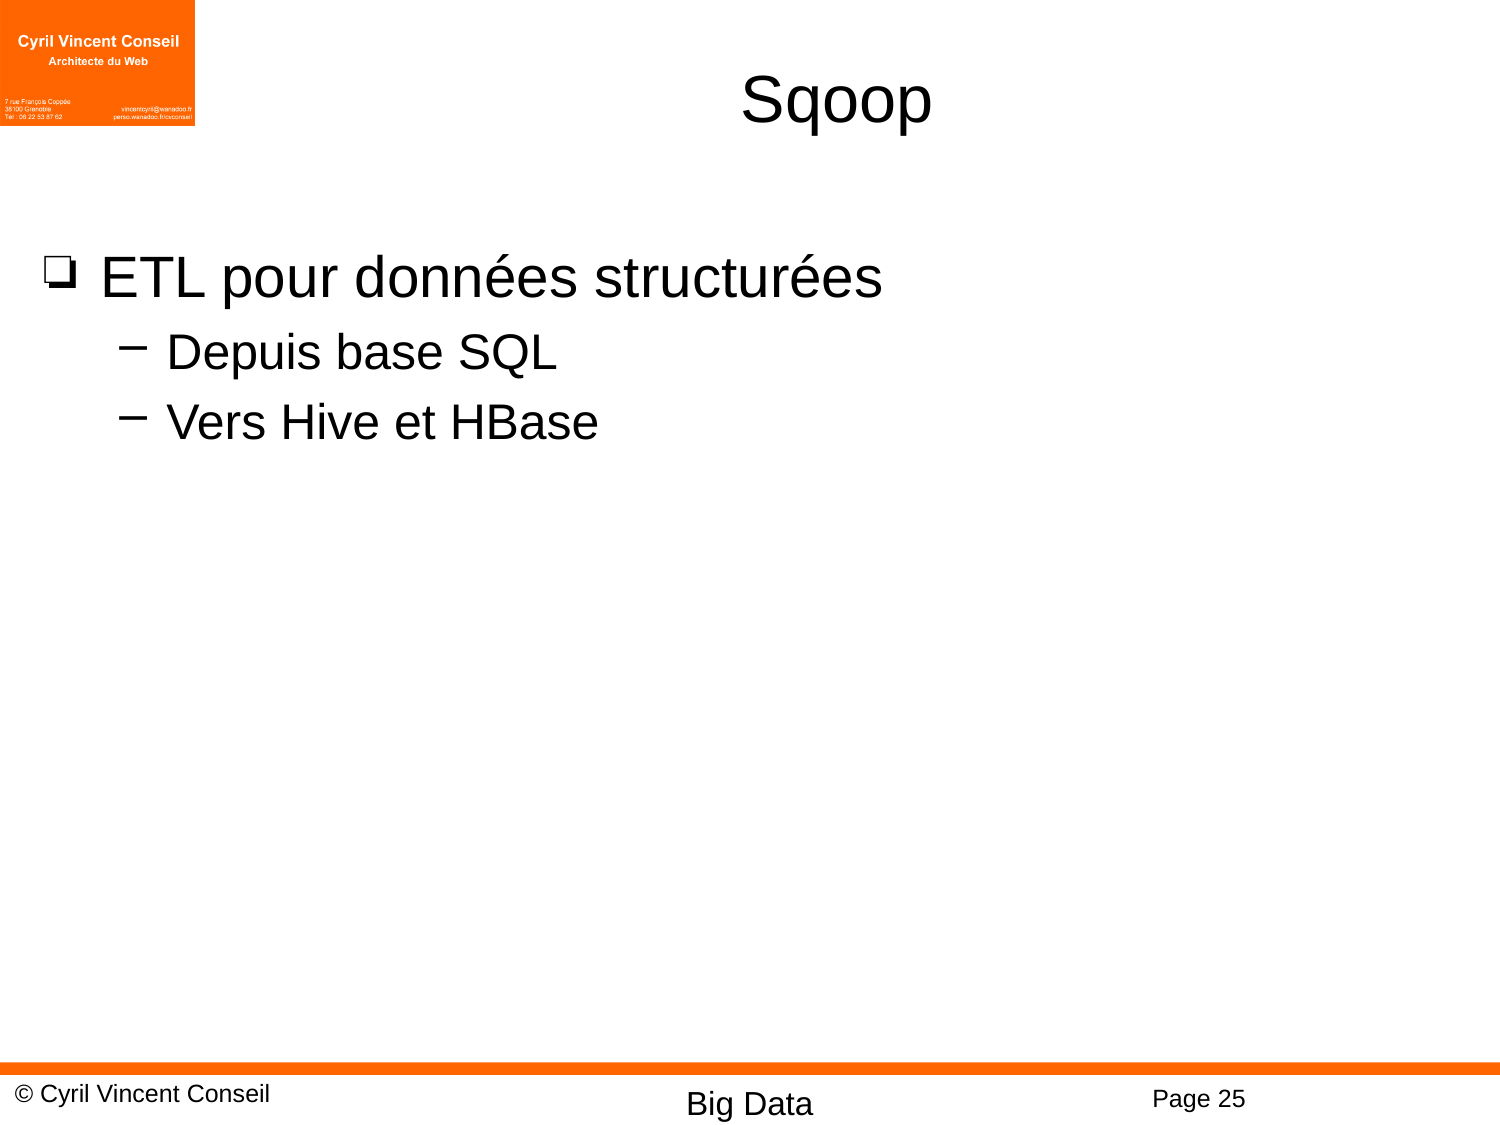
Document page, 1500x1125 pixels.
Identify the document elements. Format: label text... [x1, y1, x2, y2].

list ETL pour données structurées Depuis base SQL Vers Hive et HBase [29, 231, 1468, 1059]
title Sqoop [194, 2, 1480, 190]
picture [0, 0, 195, 126]
